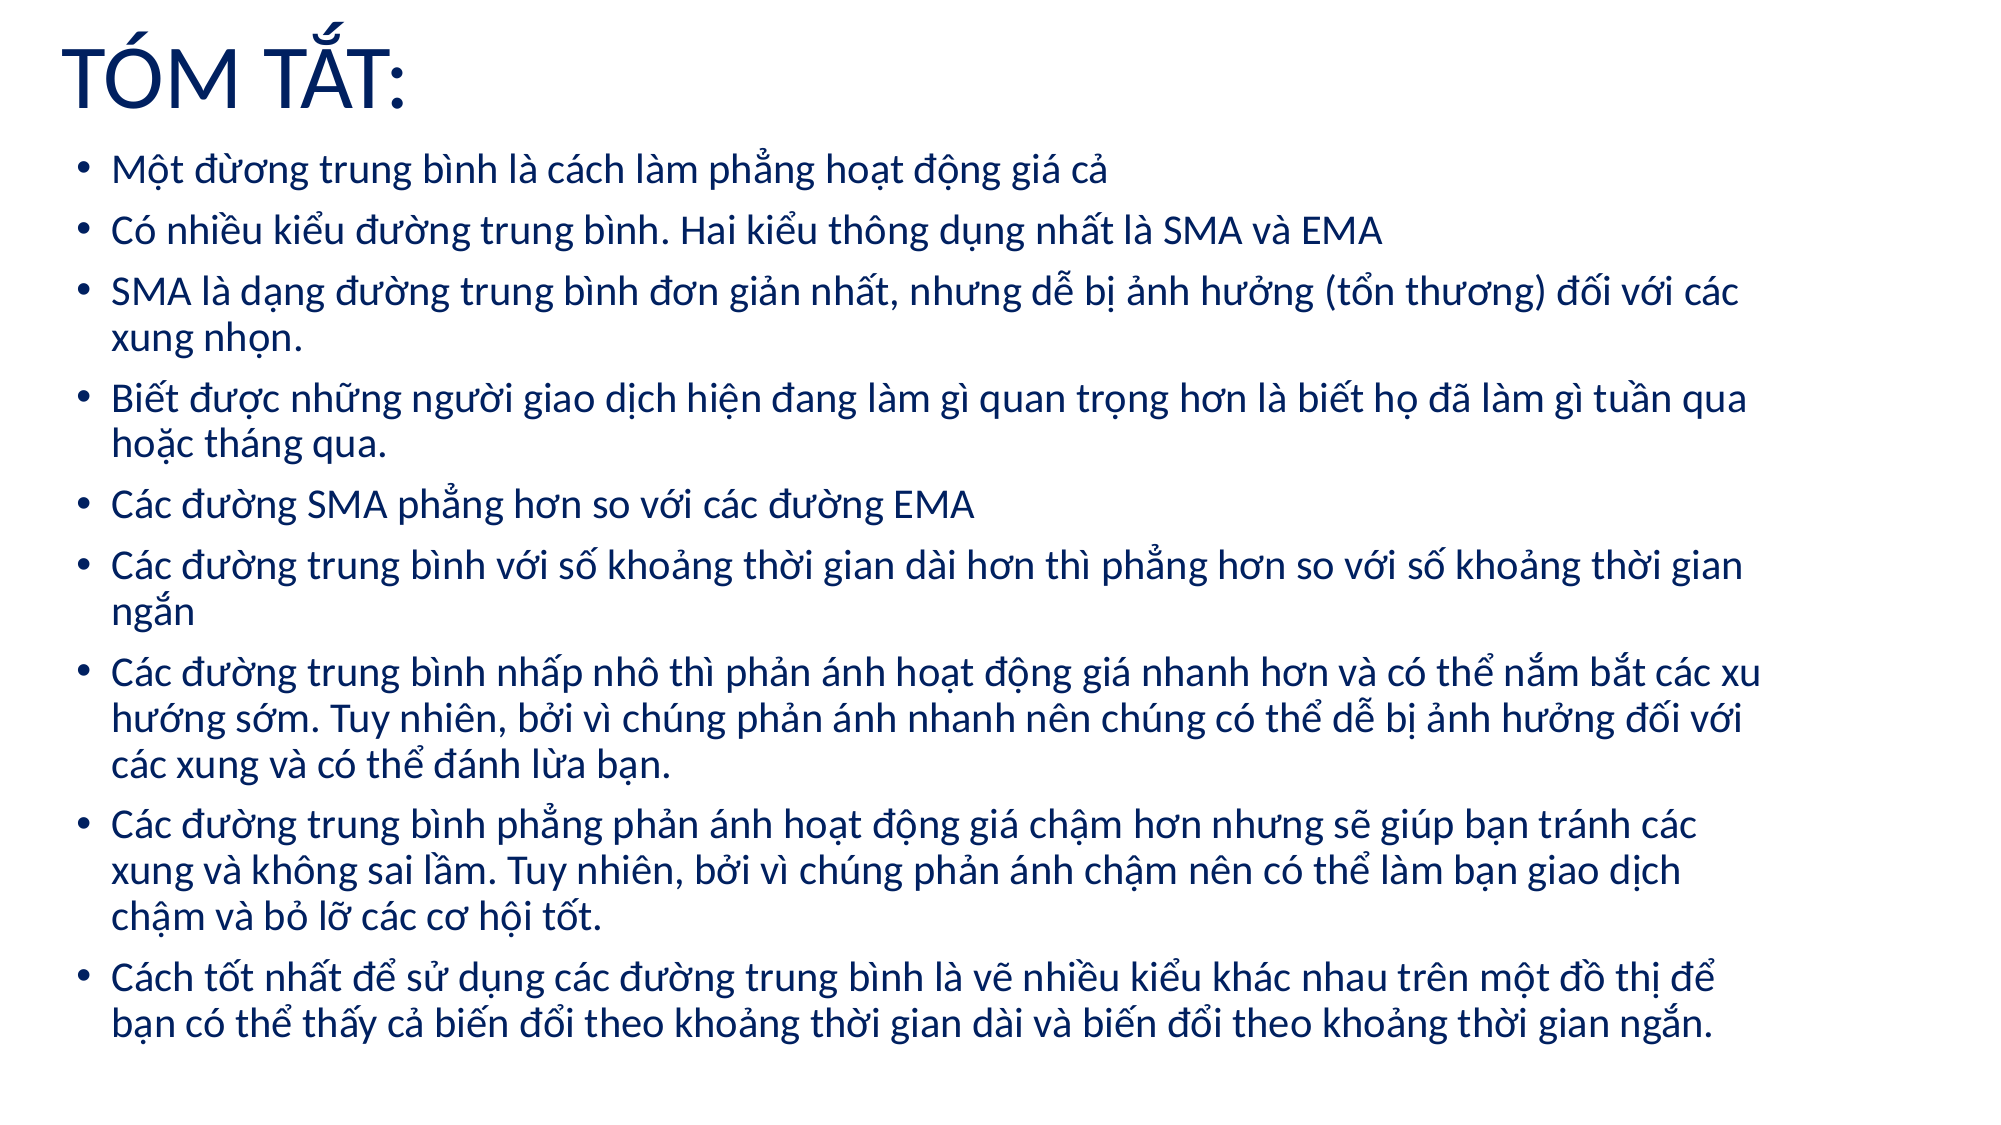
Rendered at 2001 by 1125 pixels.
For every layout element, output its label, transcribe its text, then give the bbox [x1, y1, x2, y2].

list Một đừơng trung bình là cách làm phẳng hoạt động giá cả Có nhiều kiểu đường trung bình. Hai kiểu thông dụng nhất là SMA và EMA SMA là dạng đường trung bình đơn giản nhất, nhưng dễ bị ảnh hưởng (tổn thương) đối với các xung nhọn. Biết được những người giao dịch hiện đang làm gì quan trọng hơn là biết họ đã làm gì tuần qua hoặc tháng qua. Các đường SMA phẳng hơn so với các đường EMA Các đường trung bình với số khoảng thời gian dài hơn thì phẳng hơn so với số khoảng thời gian ngắn Các đường trung bình nhấp nhô thì phản ánh hoạt động giá nhanh hơn và có thể nắm bắt các xu hướng sớm. Tuy nhiên, bởi vì chúng phản ánh nhanh nên chúng có thể dễ bị ảnh hưởng đối với các xung và có thể đánh lừa bạn. Các đường trung bình phẳng phản ánh hoạt động giá chậm hơn nhưng sẽ giúp bạn tránh các xung và không sai lầm. Tuy nhiên, bởi vì chúng phản ánh chậm nên có thể làm bạn giao dịch chậm và bỏ lỡ các cơ hội tốt. Cách tốt nhất để sử dụng các đường trung bình là vẽ nhiều kiểu khác nhau trên một đồ thị để bạn có thể thấy cả biến đổi theo khoảng thời gian dài và biến đổi theo khoảng thời gian ngắn. [61, 139, 1787, 1059]
title TÓM TẮT: [46, 17, 1772, 140]
